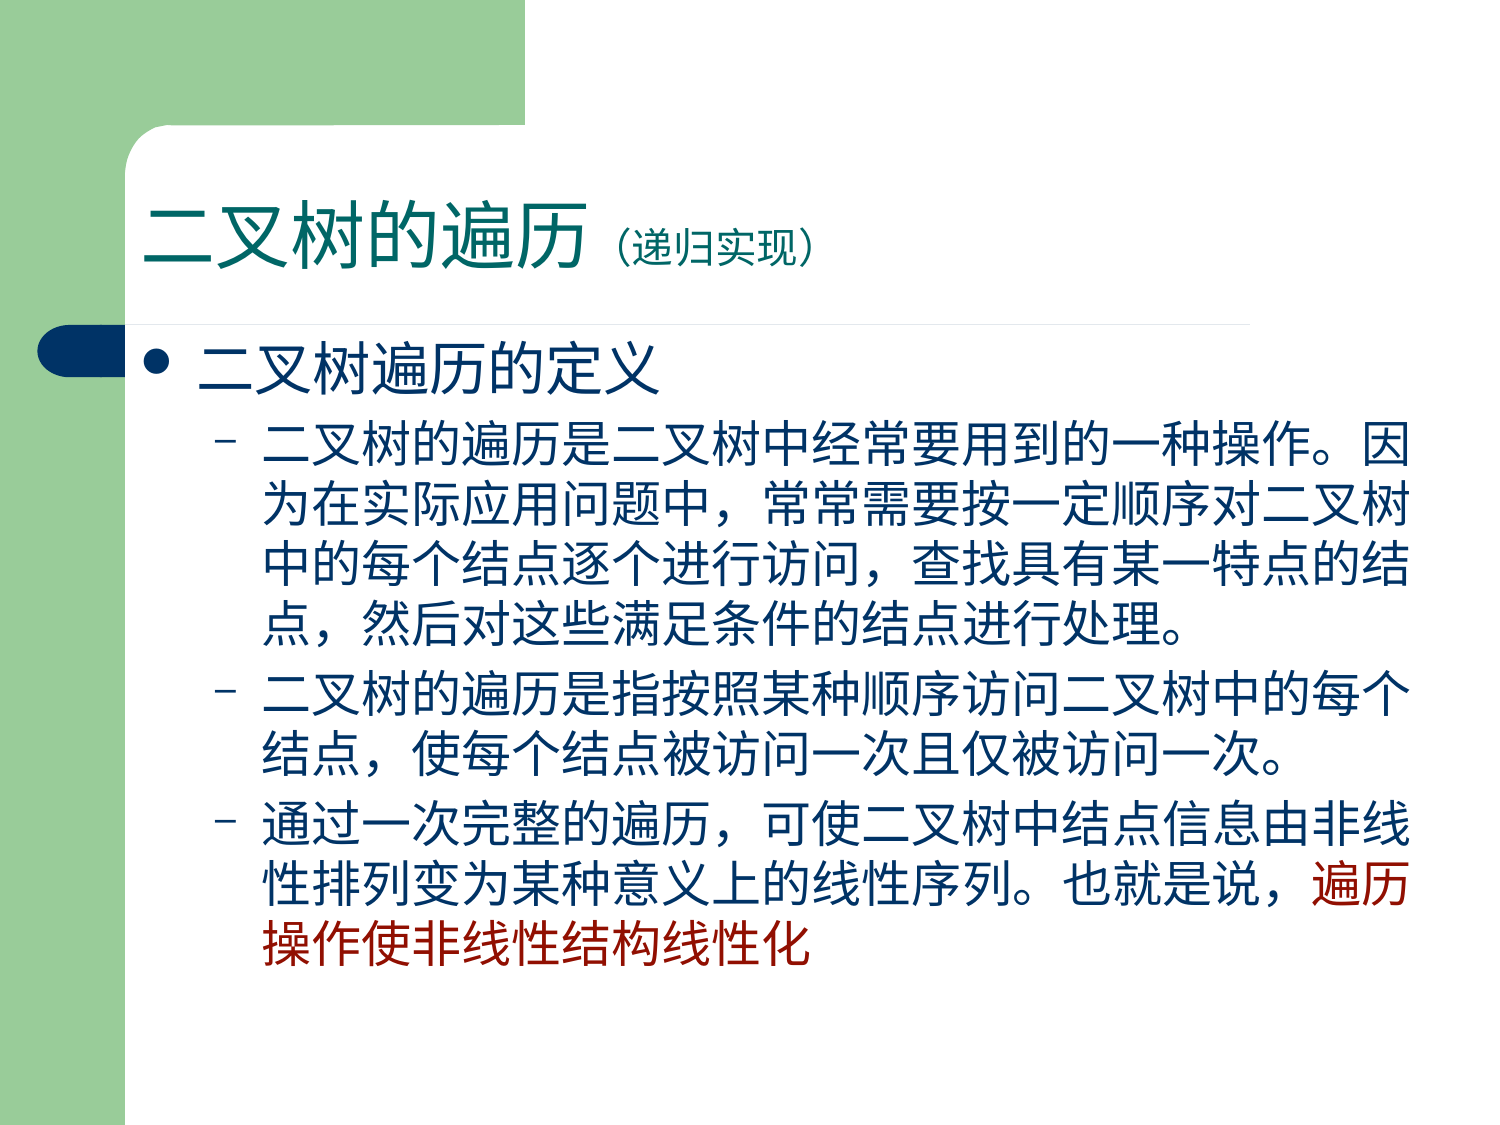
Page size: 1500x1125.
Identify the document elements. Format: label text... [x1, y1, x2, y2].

title 二叉树的遍历（递归实现） [124, 99, 1426, 288]
list 二叉树遍历的定义 二叉树的遍历是二叉树中经常要用到的一种操作。因为在实际应用问题中，常常需要按一定顺序对二叉树中的每个结点逐个进行访问，查找具有某一特点的结点，然后对这些满足条件的结点进行处理。 二叉树的遍历是指按照某种顺序访问二叉树中的每个结点，使每个结点被访问一次且仅被访问一次。 通过一次完整的遍历，可使二叉树中结点信息由非线性排列变为某种意义上的线性序列。也就是说，遍历操作使非线性结构线性化 [124, 324, 1438, 937]
